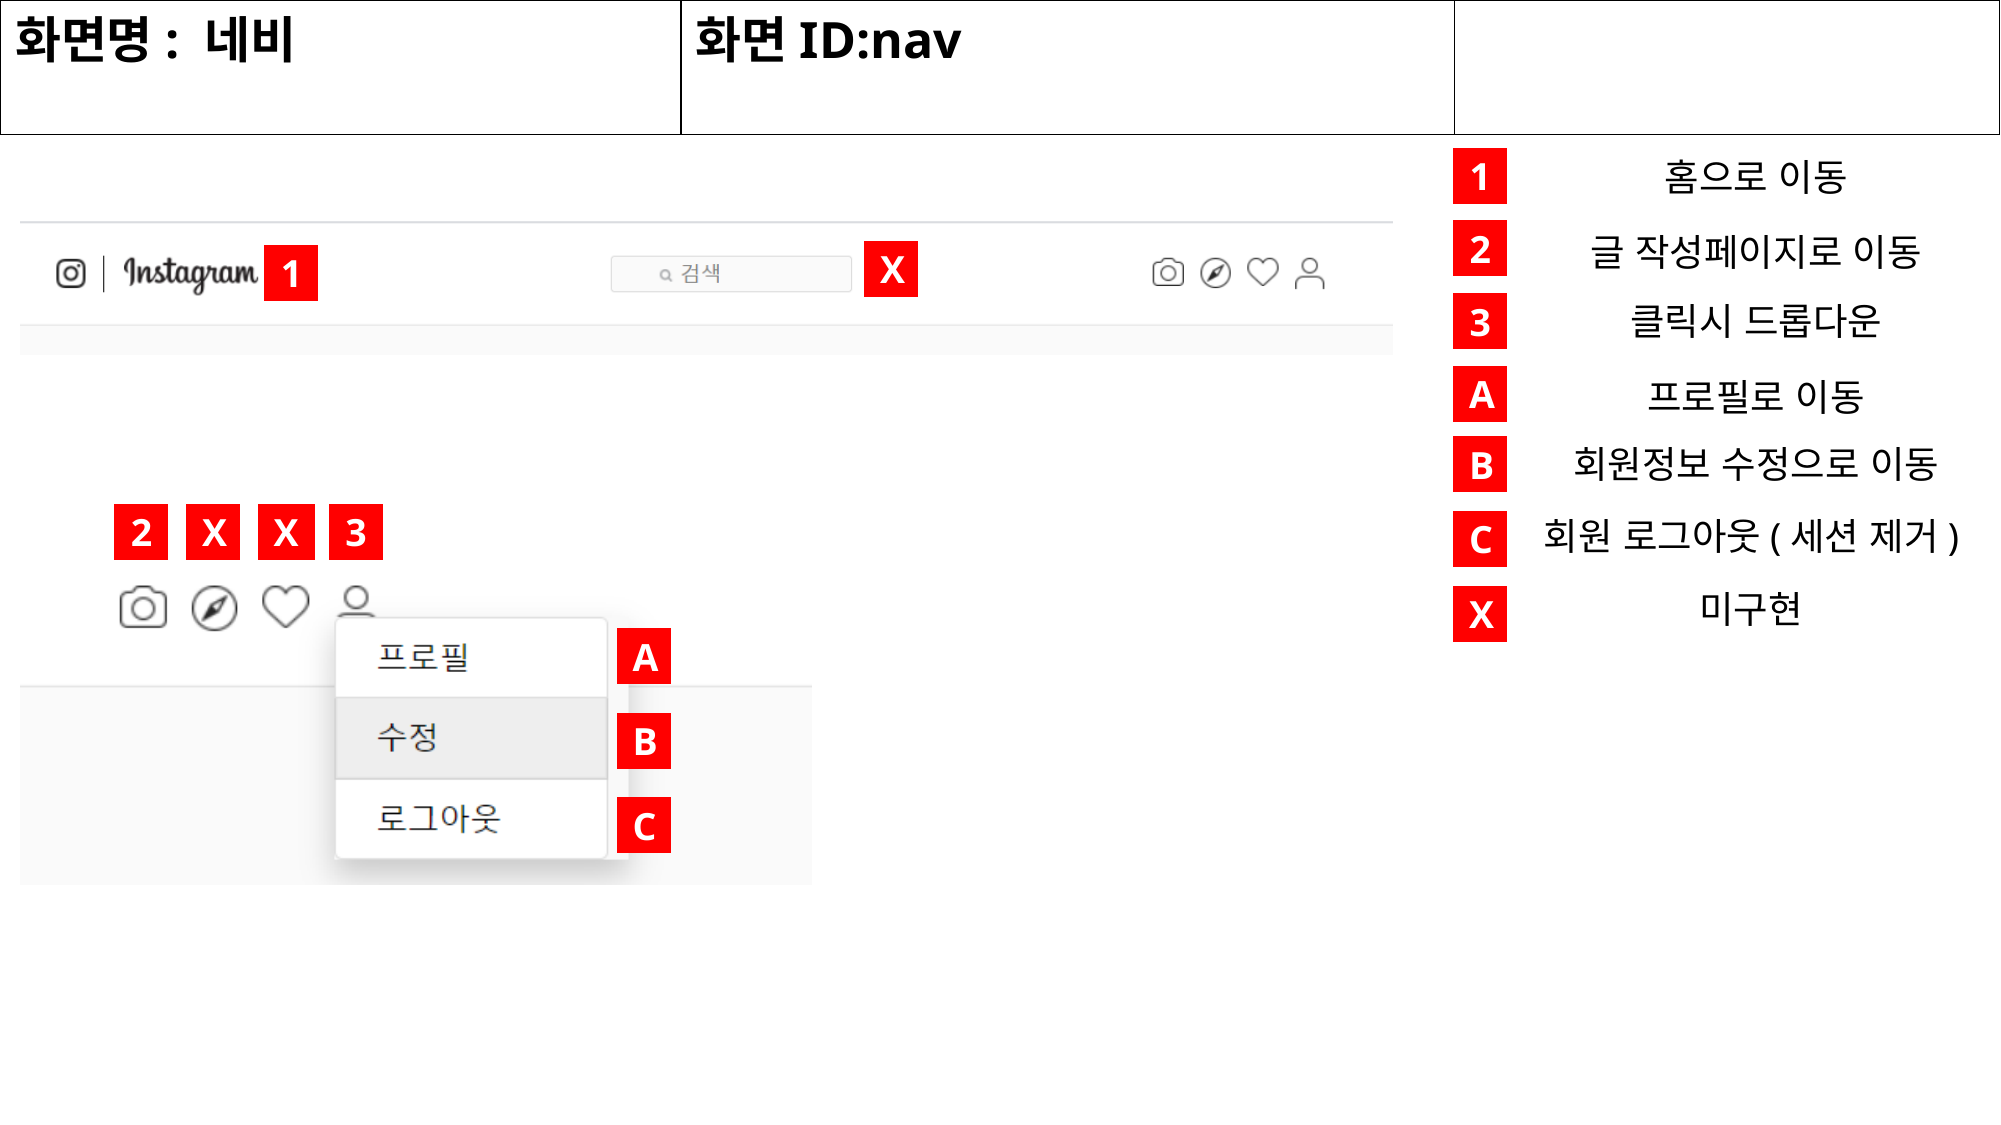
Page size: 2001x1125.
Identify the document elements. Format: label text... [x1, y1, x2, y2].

text_box X [186, 504, 240, 542]
text_box 화면ID:nav [680, 0, 1454, 135]
picture [20, 216, 1393, 355]
picture [20, 542, 812, 885]
text_box 2 [114, 504, 168, 542]
text_box [1454, 0, 2000, 135]
text_box 3 [329, 504, 383, 542]
text_box 화면명: 네비 [0, 0, 680, 135]
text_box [1454, 146, 2000, 641]
text_box X [258, 504, 312, 542]
